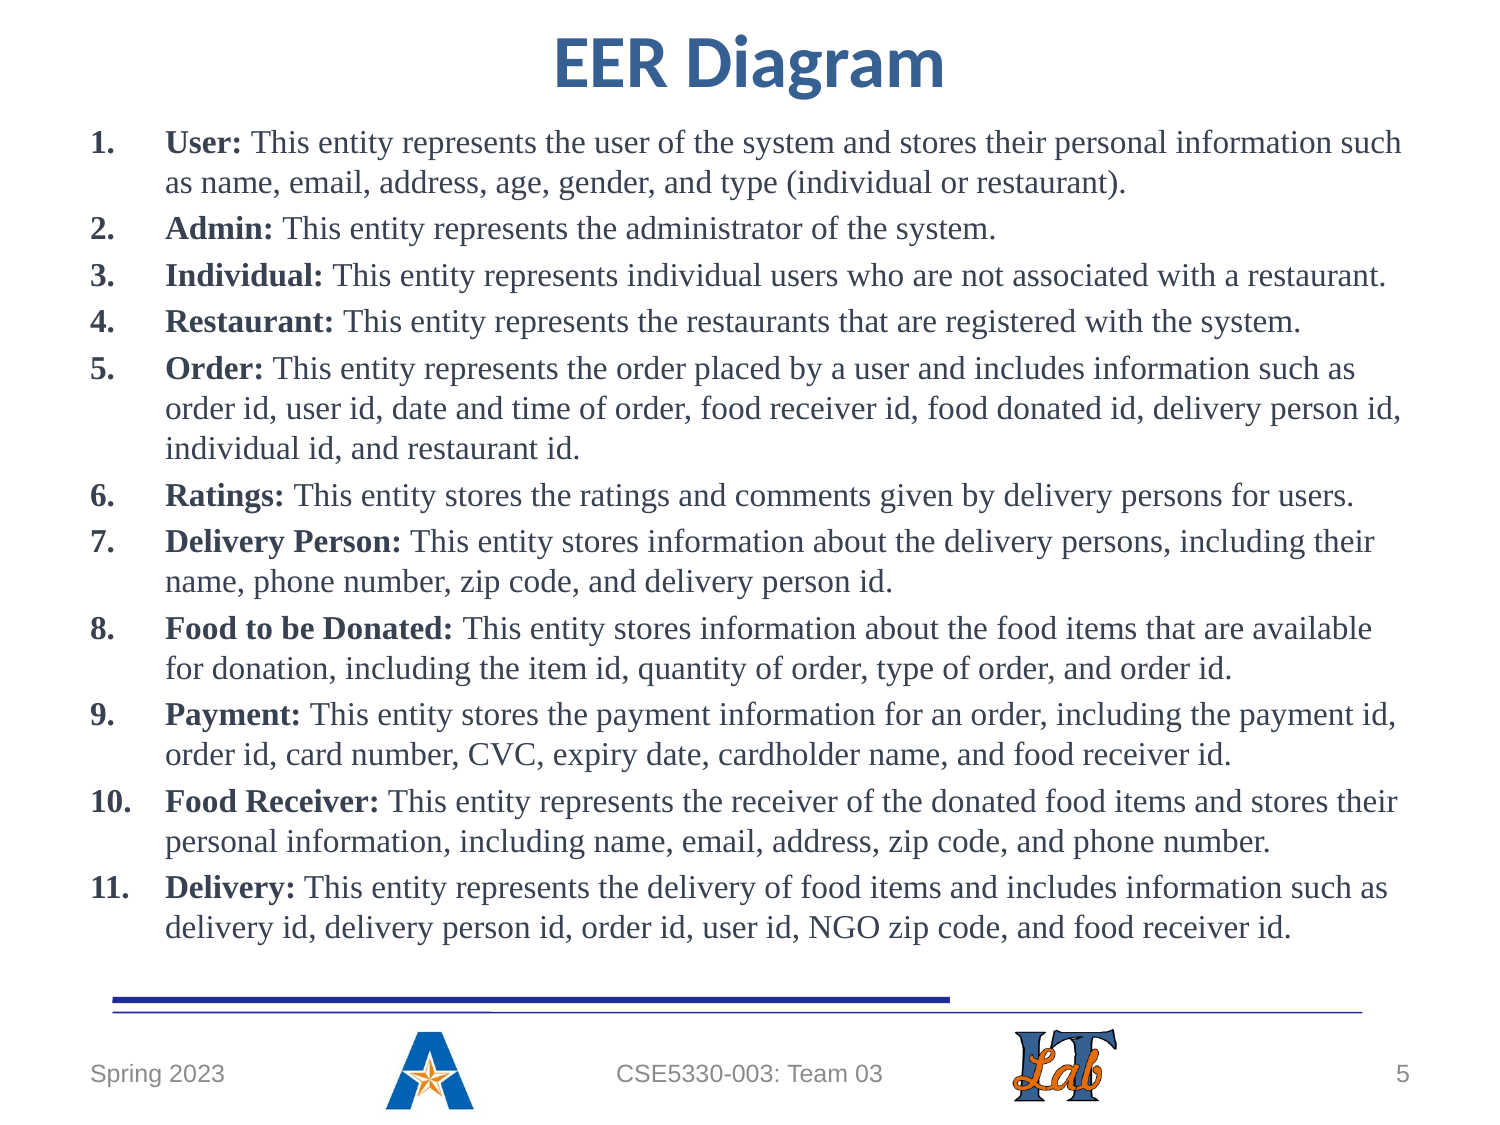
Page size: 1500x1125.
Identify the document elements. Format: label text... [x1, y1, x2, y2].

slide_number Spring 2023 [75, 1042, 425, 1103]
title EER Diagram [75, 16, 1425, 99]
picture [375, 1028, 488, 1114]
list User: This entity represents the user of the system and stores their personal information such as name, email, address, age, gender, and type (individual or restaurant). Admin: This entity represents the administrator of the system. Individual: This entity represents individual users who are not associated with a restaurant. Restaurant: This entity represents the restaurants that are registered with the system. Order: This entity represents the order placed by a user and includes information such as order id, user id, date and time of order, food receiver id, food donated id, delivery person id, individual id, and restaurant id. Ratings: This entity stores the ratings and comments given by delivery persons for users. Delivery Person: This entity stores information about the delivery persons, including their name, phone number, zip code, and delivery person id. Food to be Donated: This entity stores information about the food items that are available for donation, including the item id, quantity of order, type of order, and order id. Payment: This entity stores the payment information for an order, including the payment id, order id, card number, CVC, expiry date, cardholder name, and food receiver id. Food Receiver: This entity represents the receiver of the donated food items and stores their personal information, including name, email, address, zip code, and phone number. Delivery: This entity represents the delivery of food items and includes information such as delivery id, delivery person id, order id, user id, NGO zip code, and food receiver id. [75, 112, 1425, 992]
slide_number 5 [1074, 1042, 1425, 1103]
footer CSE5330-003: Team 03 [512, 1042, 988, 1103]
picture [1012, 1028, 1117, 1102]
